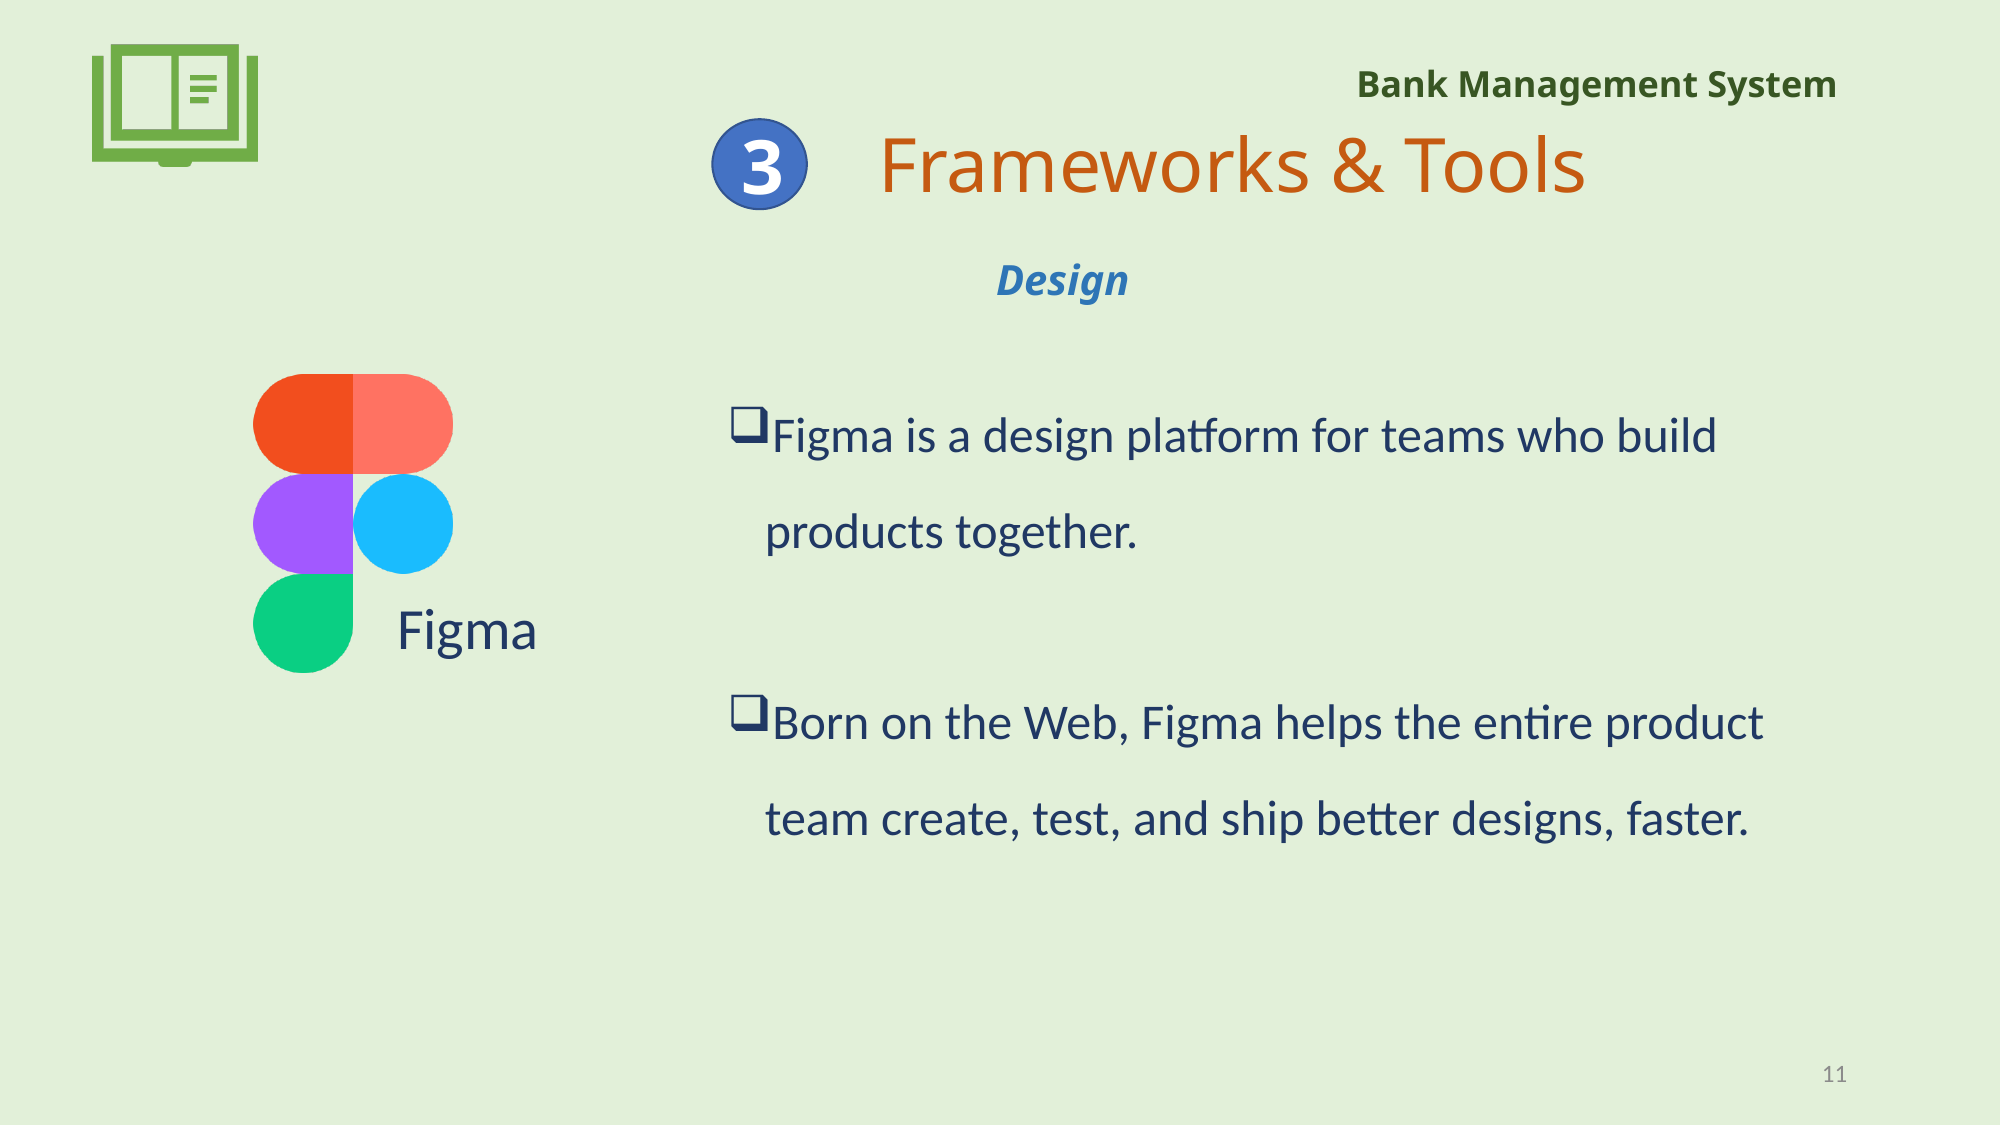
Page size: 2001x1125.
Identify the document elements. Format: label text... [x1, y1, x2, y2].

slide_number 11 [1412, 1042, 1863, 1103]
text_box Figma [453, 584, 654, 669]
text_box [712, 14, 1978, 216]
text_box [292, 334, 1546, 961]
picture [253, 374, 453, 673]
list Figma is a design platform for teams who build products together. Born on the Web, Figma helps the entire product team create, test, and ship better designs, faster. [1546, 358, 1827, 896]
picture [84, 14, 265, 195]
text_box Design [981, 236, 1702, 312]
